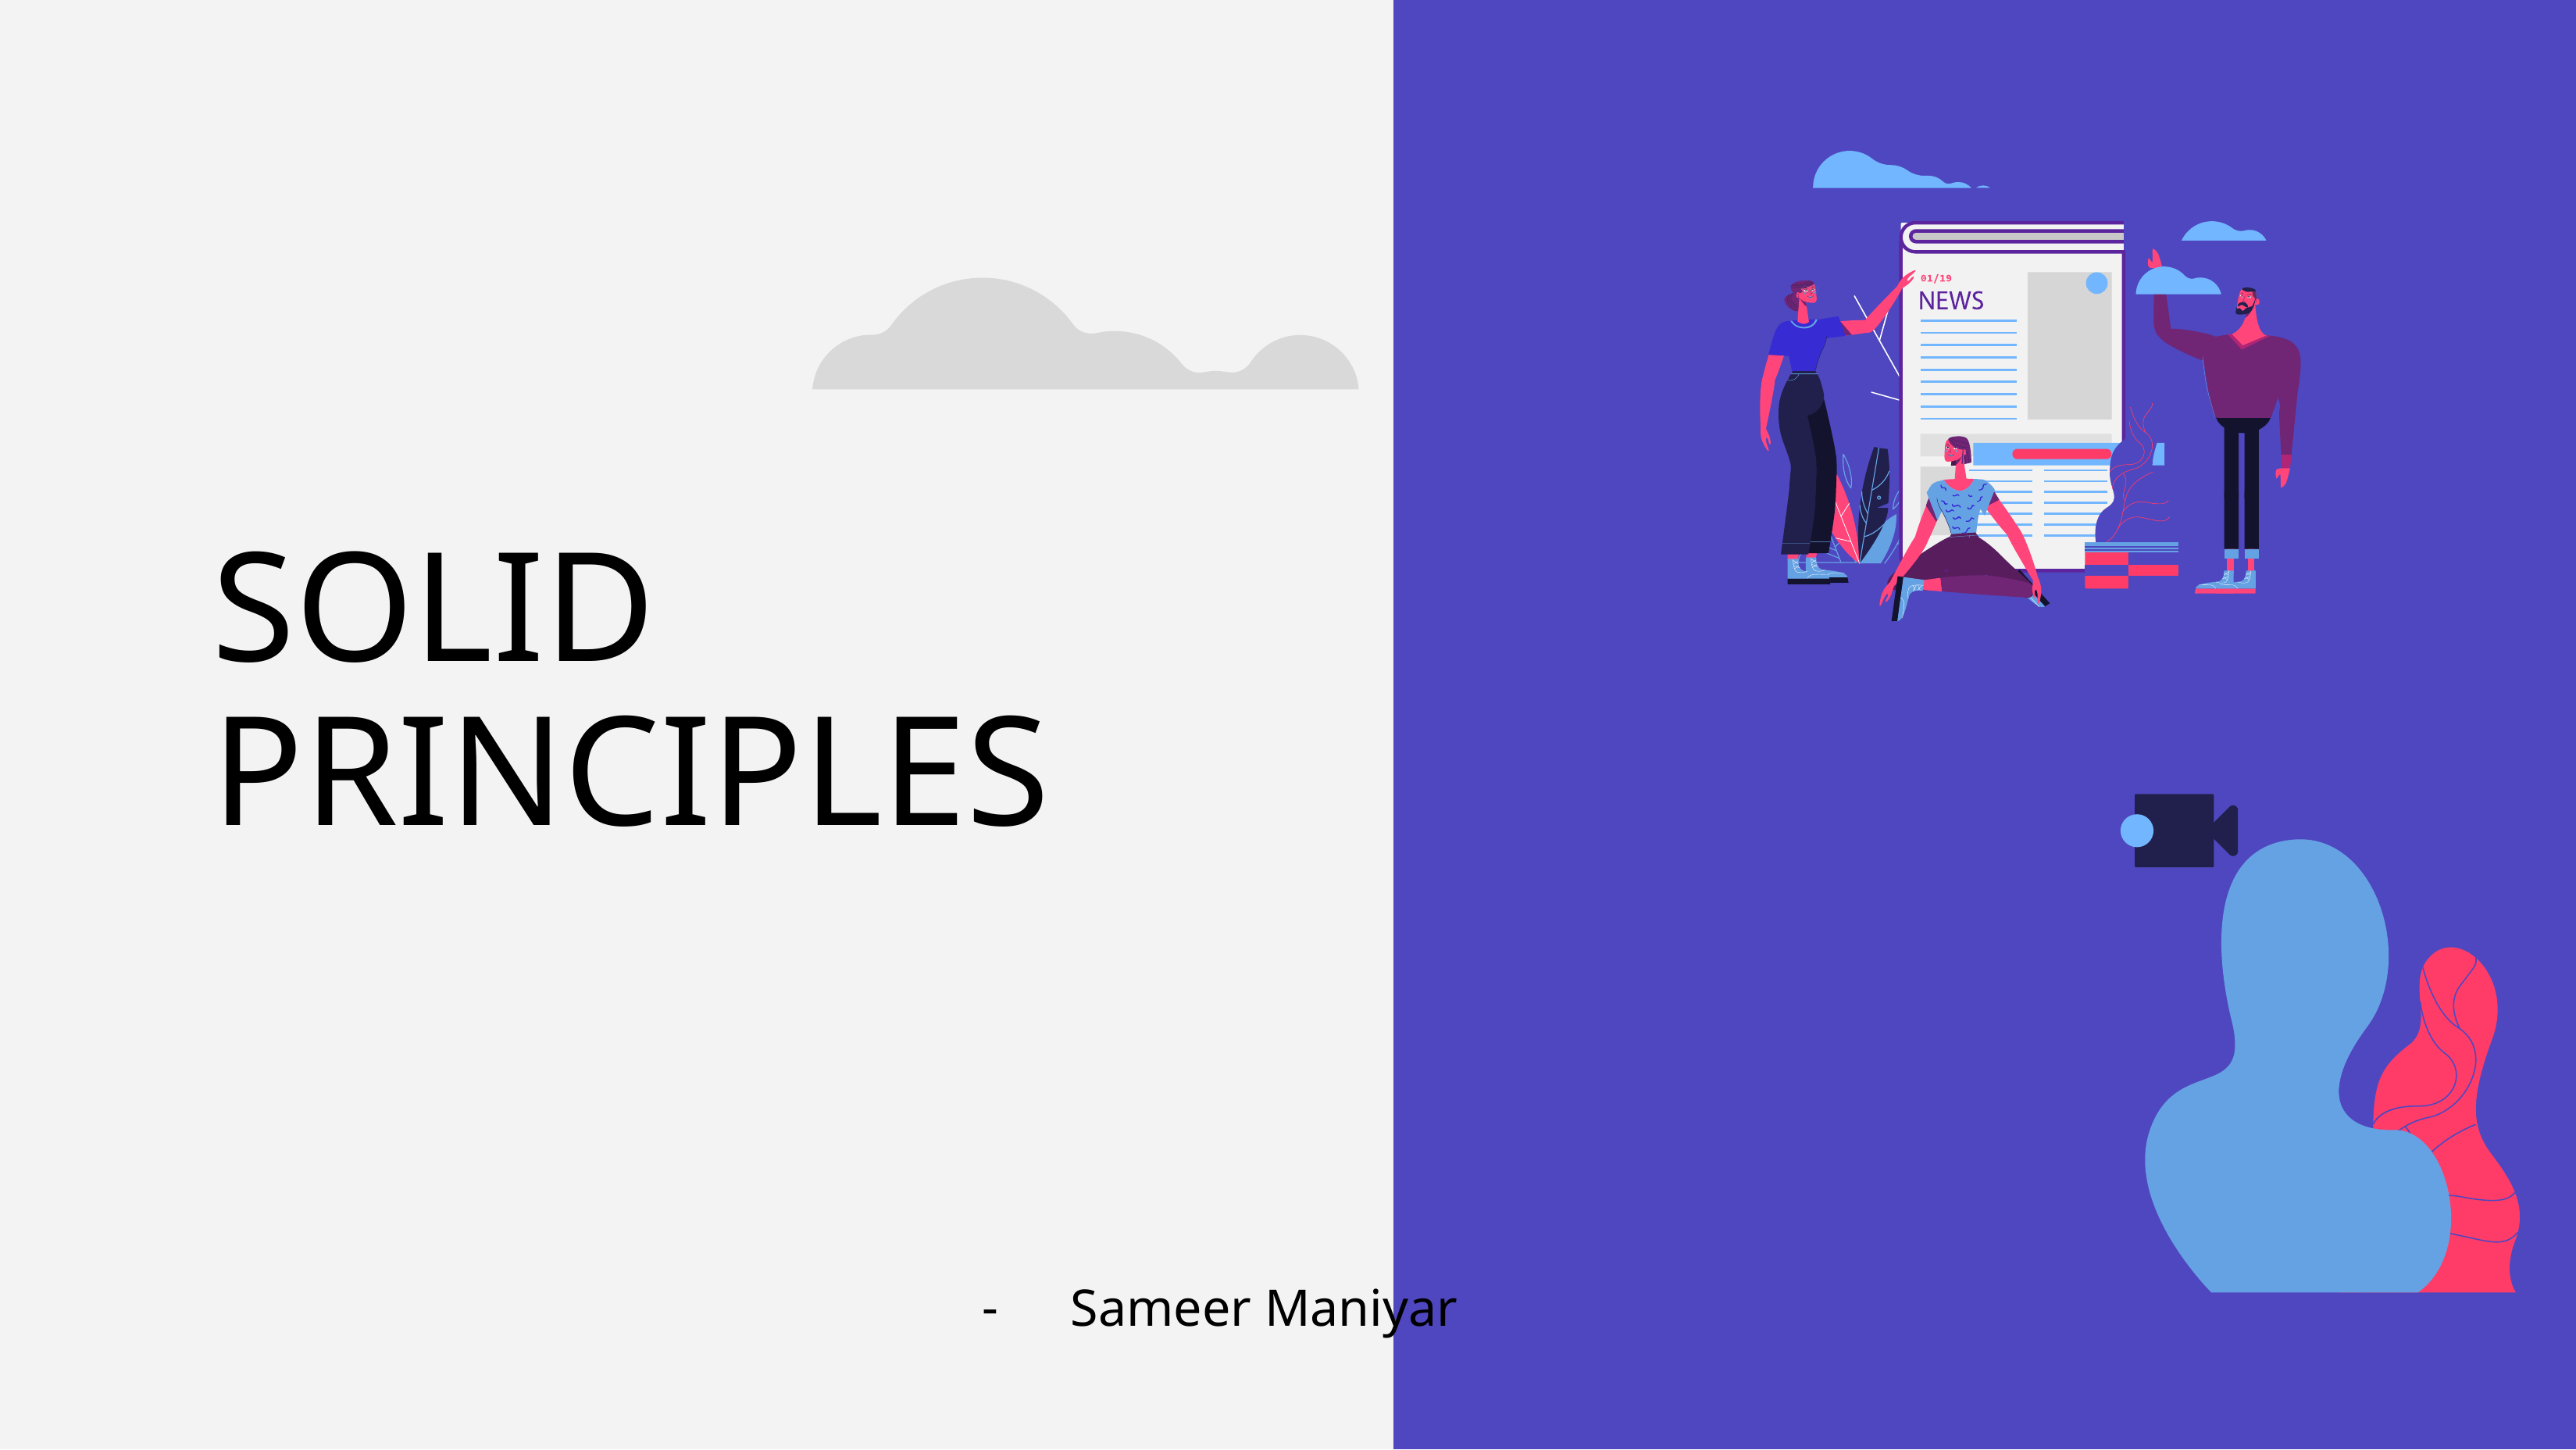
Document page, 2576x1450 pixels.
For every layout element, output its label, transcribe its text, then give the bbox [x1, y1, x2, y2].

text_box [2135, 794, 2214, 868]
text_box [2207, 805, 2239, 856]
text_box Sameer Maniyar [916, 1250, 2576, 1362]
text_box [812, 277, 1359, 390]
text_box [2120, 814, 2154, 848]
text_box [2145, 839, 2389, 1250]
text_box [2328, 947, 2528, 1294]
title SOLID PRINCIPLES [193, 517, 1284, 868]
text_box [1758, 150, 2302, 622]
